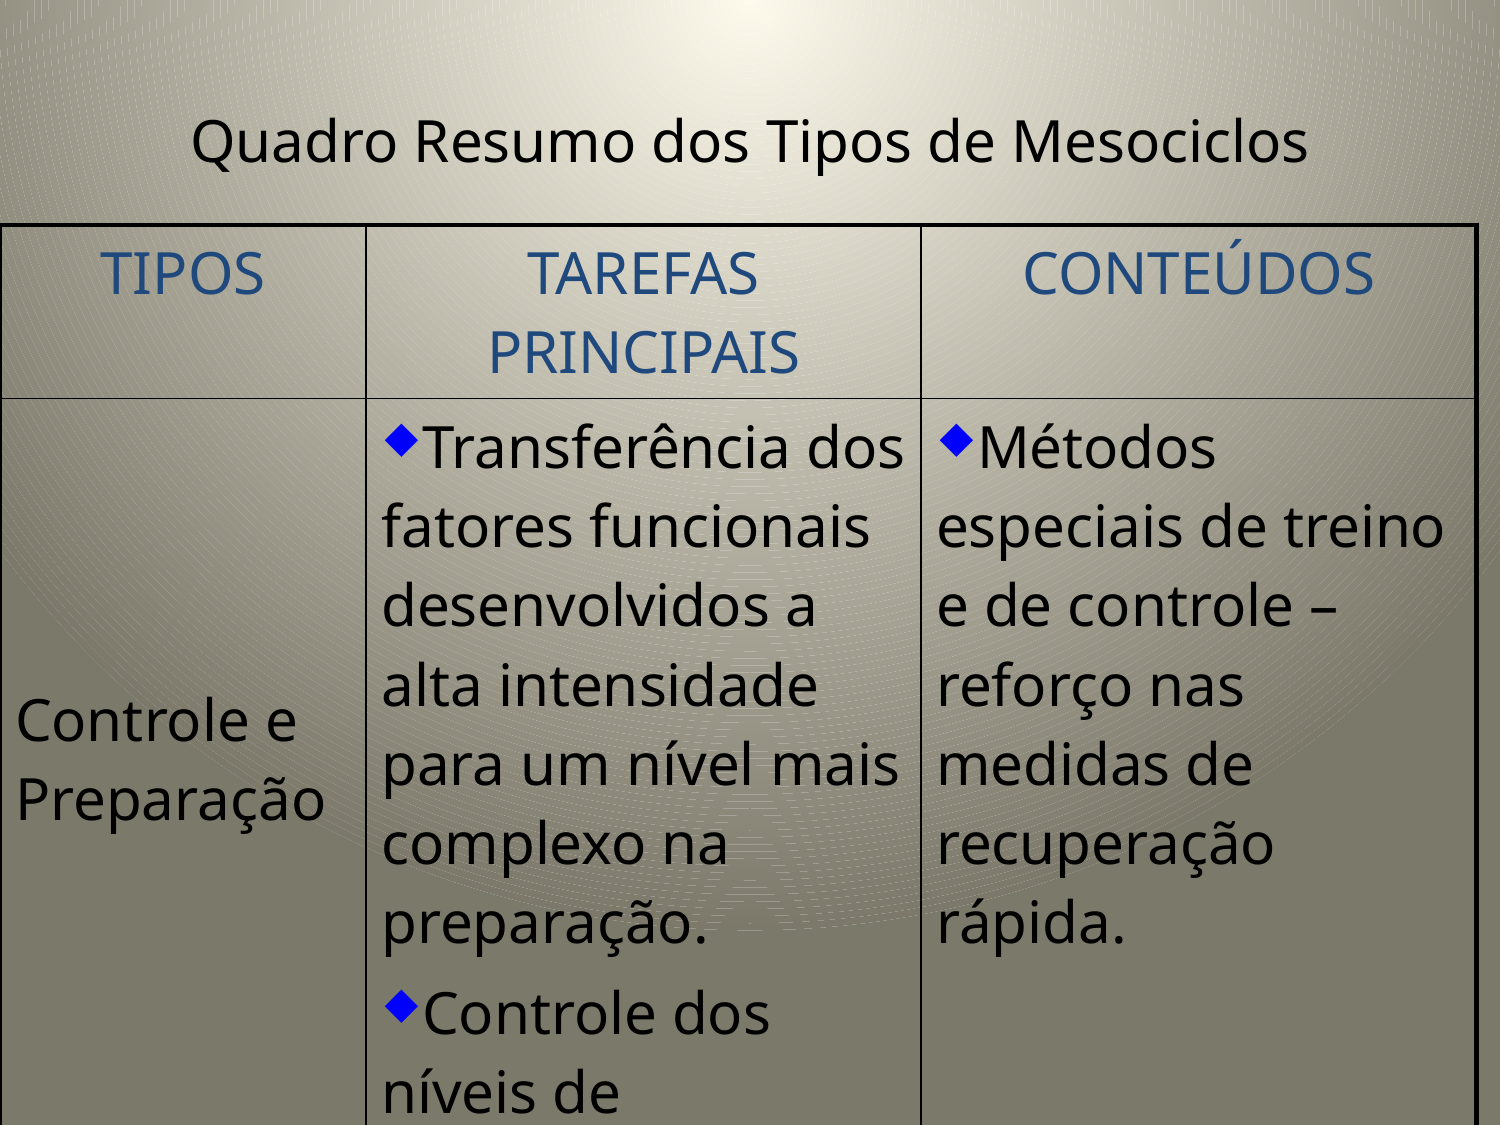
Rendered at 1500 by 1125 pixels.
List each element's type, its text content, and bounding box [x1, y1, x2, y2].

table_cell Transferência dos fatores funcionais desenvolvidos a alta intensidade para um nível mais complexo na preparação. Controle dos níveis de preparação. [367, 399, 920, 1125]
table_header CONTEÚDOS [922, 227, 1474, 398]
table_header TIPOS [2, 227, 365, 398]
table_header TAREFAS PRINCIPAIS [367, 227, 920, 398]
table_cell Controle e Preparação [2, 399, 365, 1125]
table_cell Métodos especiais de treino e de controle – reforço nas medidas de recuperação rápida. [922, 399, 1474, 1125]
title Quadro Resumo dos Tipos de Mesociclos [75, 45, 1425, 223]
